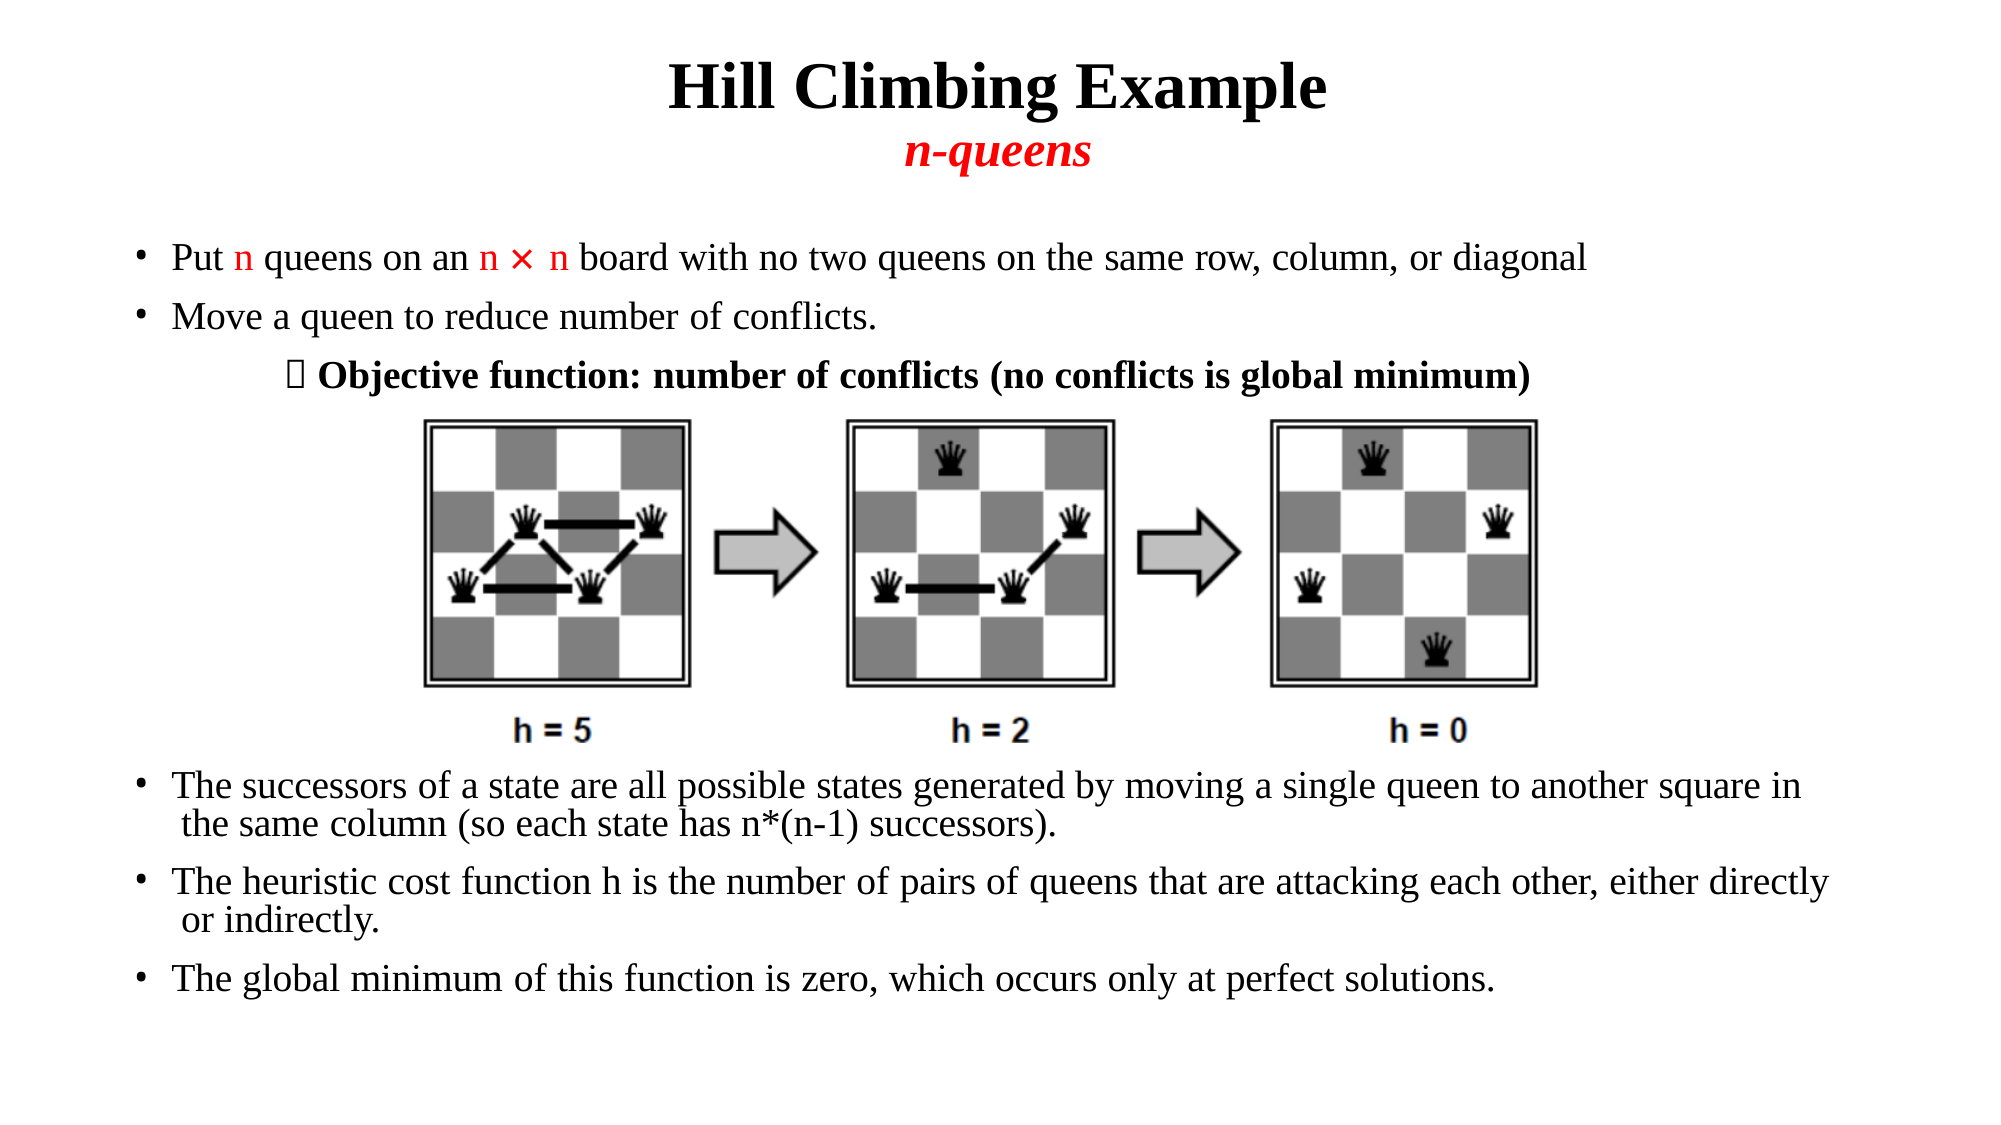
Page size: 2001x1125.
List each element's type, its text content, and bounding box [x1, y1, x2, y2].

title Hill Climbing Example [666, 40, 1331, 114]
text_box n-queens Put n queens on an n × n board with no two queens on the same row, column, or diagonal Move a queen to reduce number of conflicts.  Objective function: number of conflicts (no conflicts is global minimum) [131, 114, 1593, 397]
picture [422, 418, 1539, 743]
text_box The successors of a state are all possible states generated by moving a single queen to another square in the same column (so each state has n*(n-1) successors). The heuristic cost function h is the number of pairs of queens that are attacking each other, either directly or indirectly. The global minimum of this function is zero, which occurs only at perfect solutions. [131, 756, 1838, 1000]
